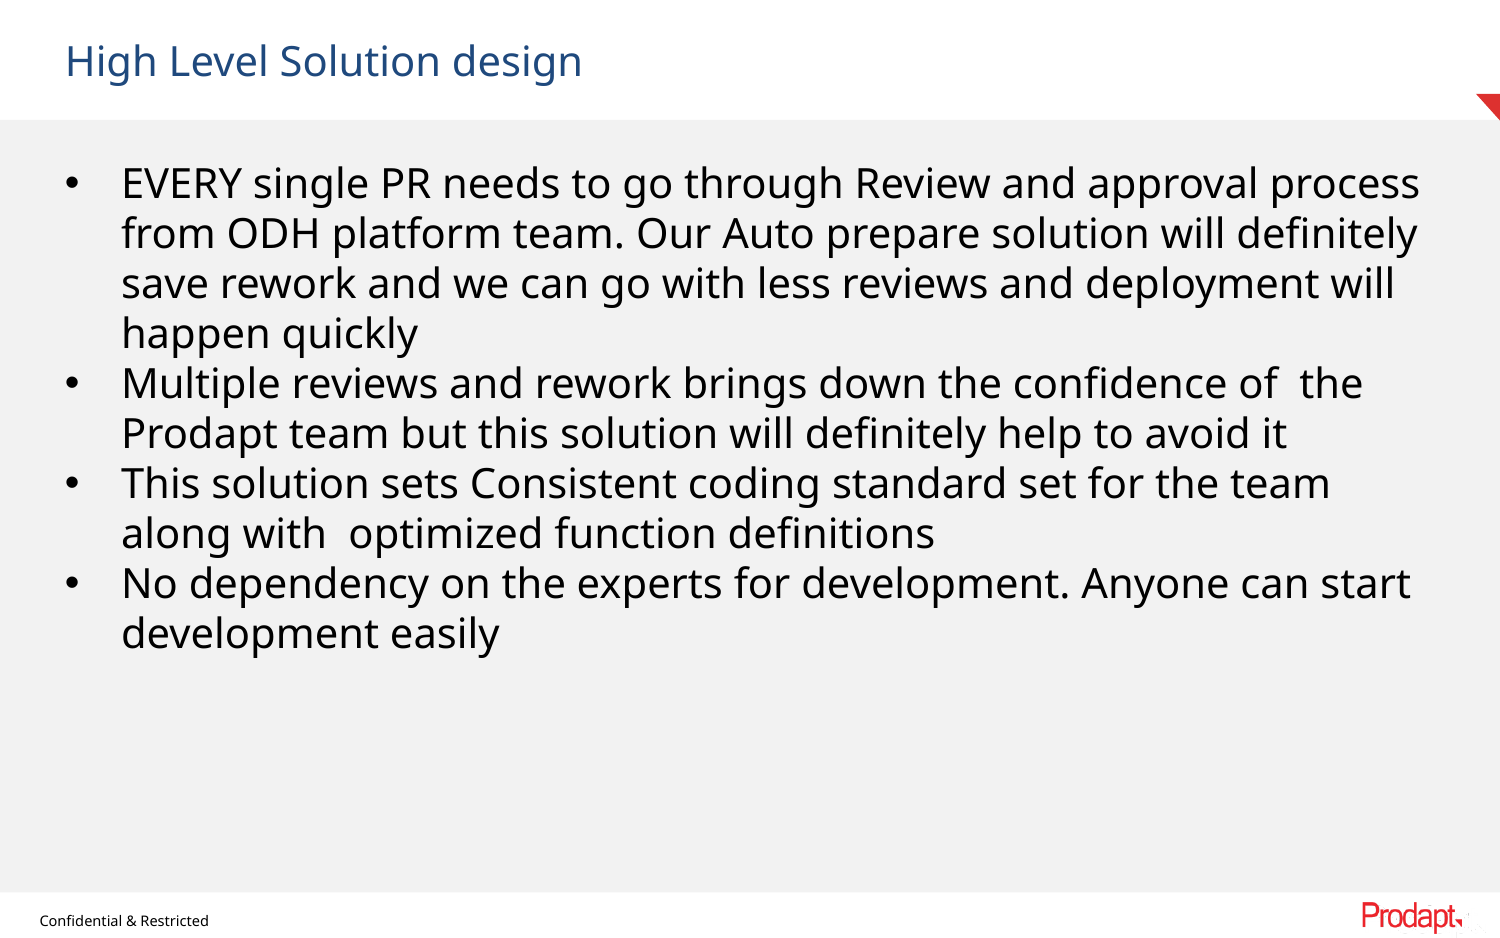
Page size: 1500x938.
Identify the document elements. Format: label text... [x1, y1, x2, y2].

picture [1360, 899, 1486, 938]
text_box High Level Solution design [49, 0, 1462, 120]
text_box EVERY single PR needs to go through Review and approval process from ODH platform team. Our Auto prepare solution will definitely save rework and we can go with less reviews and deployment will happen quickly Multiple reviews and rework brings down the confidence of the Prodapt team but this solution will definitely help to avoid it This solution sets Consistent coding standard set for the team along with optimized function definitions No dependency on the experts for development. Anyone can start development easily [50, 149, 1463, 872]
